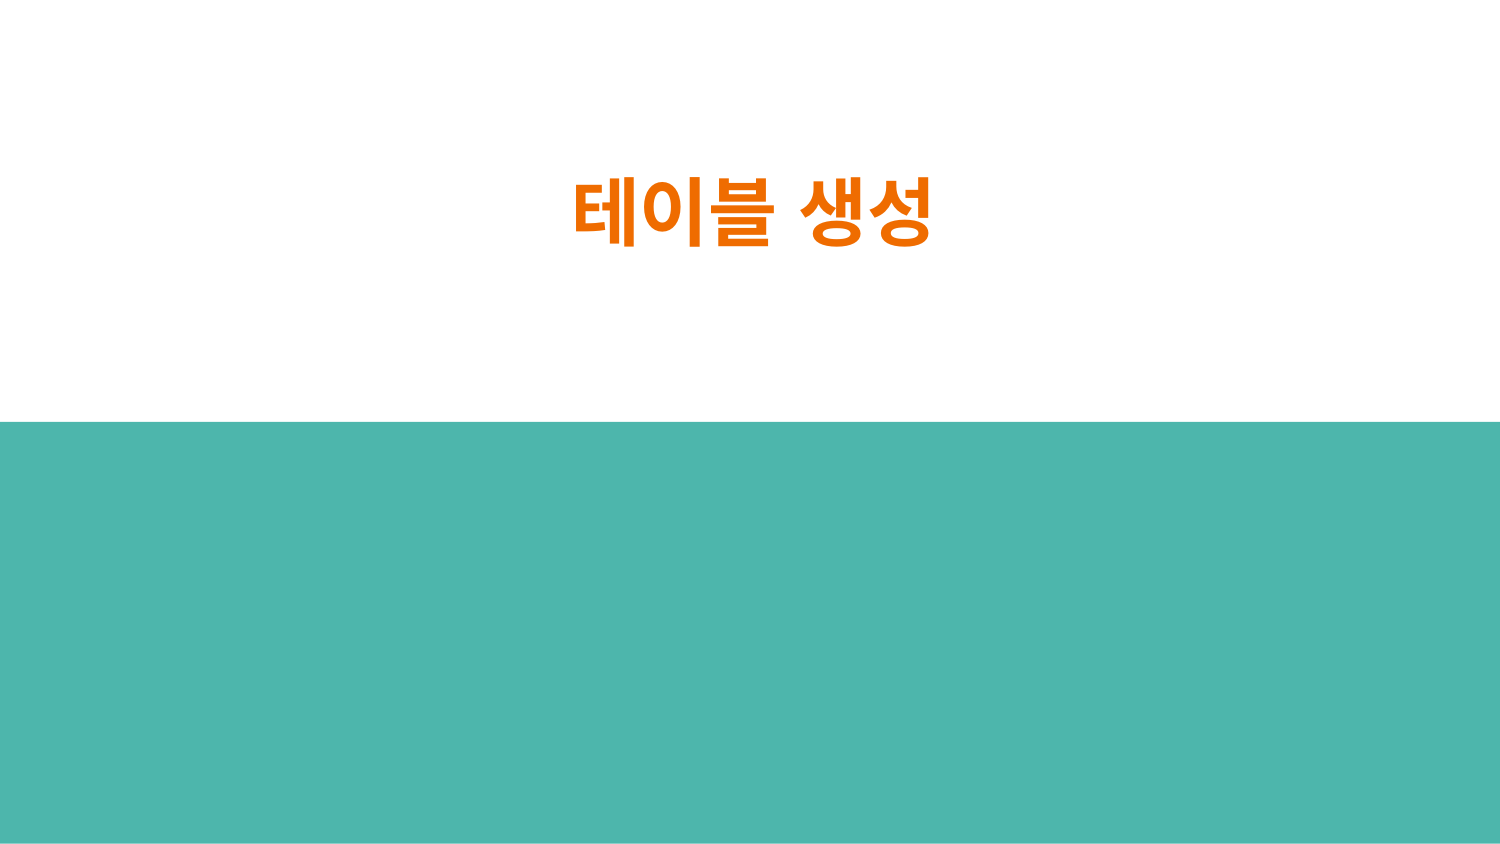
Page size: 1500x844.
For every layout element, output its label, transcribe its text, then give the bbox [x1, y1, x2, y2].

title 테이블 생성 [51, 133, 1458, 289]
